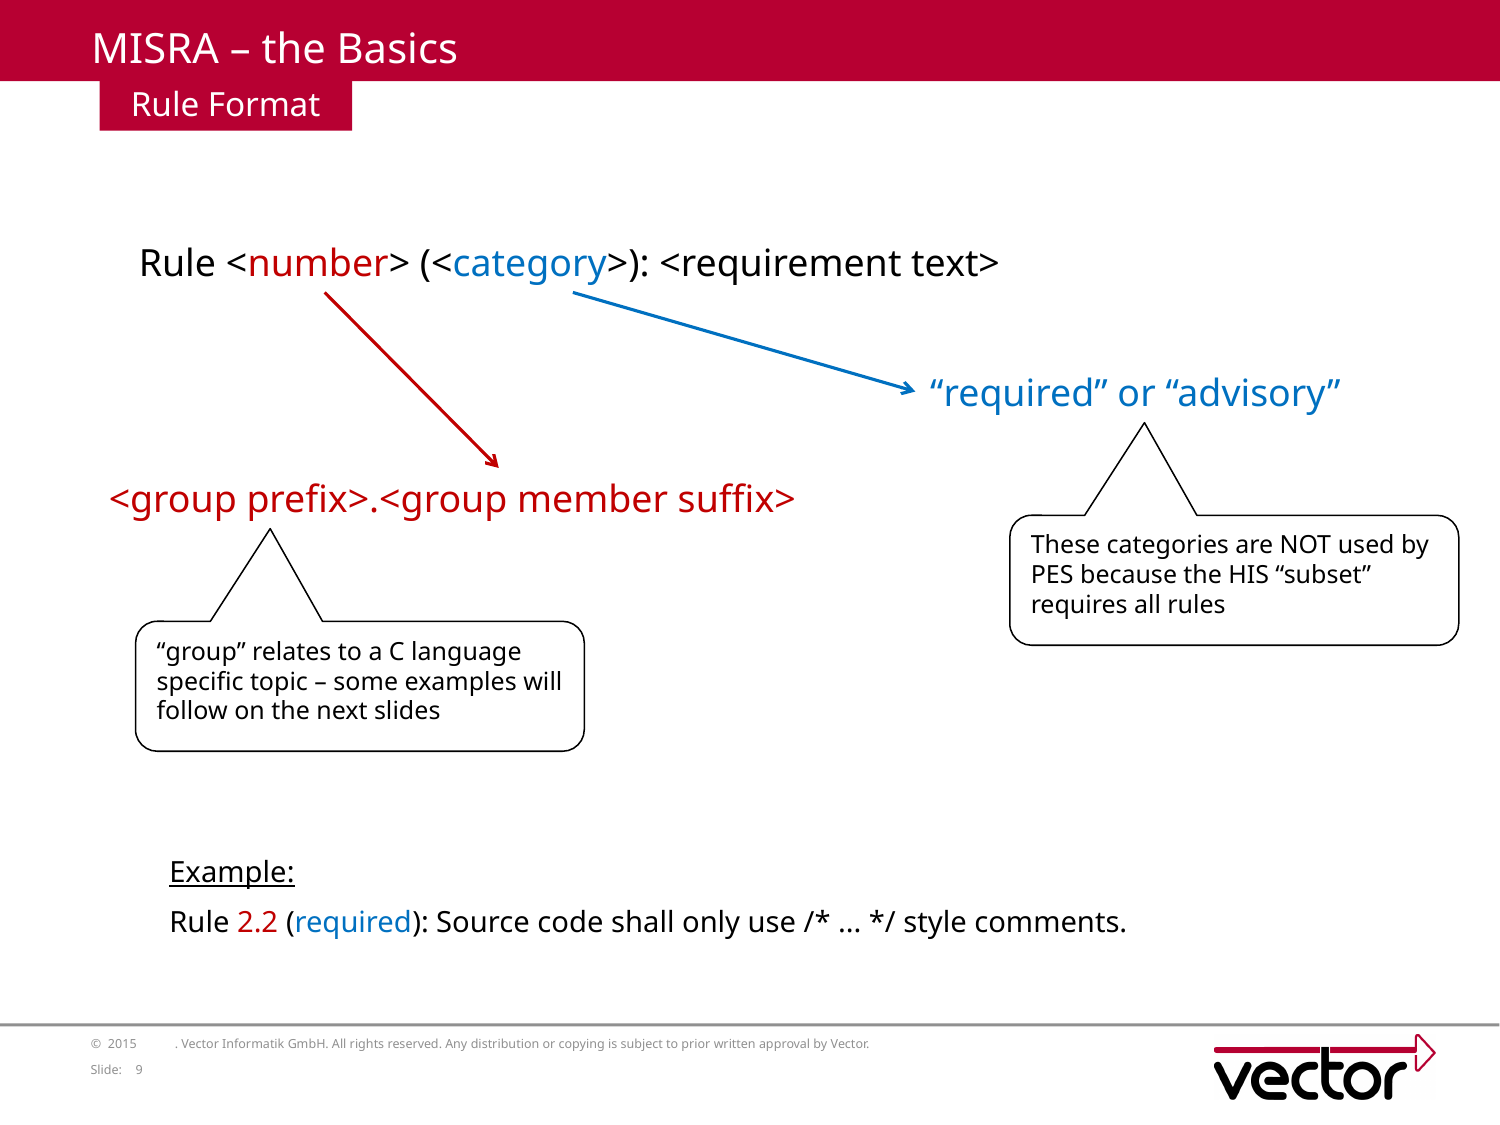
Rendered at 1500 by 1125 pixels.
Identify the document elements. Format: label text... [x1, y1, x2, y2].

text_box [572, 292, 916, 393]
text_box Rule <number> (<category>): <requirement text> [123, 231, 1187, 292]
text_box “group” relates to a C language specific topic – some examples will follow on the next slides [135, 528, 585, 752]
text_box These categories are NOT used by PES because the HIS “subset” requires all rules [1009, 422, 1459, 646]
text_box Example: Rule 2.2 (required): Source code shall only use /* ... */ style comments. [154, 846, 1143, 946]
text_box Rule Format [99, 76, 353, 131]
title MISRA – the Basics [91, 14, 1287, 80]
text_box <group prefix>.<group member suffix> [93, 467, 904, 528]
picture [1214, 1034, 1436, 1100]
text_box “required” or “advisory” [915, 361, 1400, 422]
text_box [324, 292, 499, 469]
